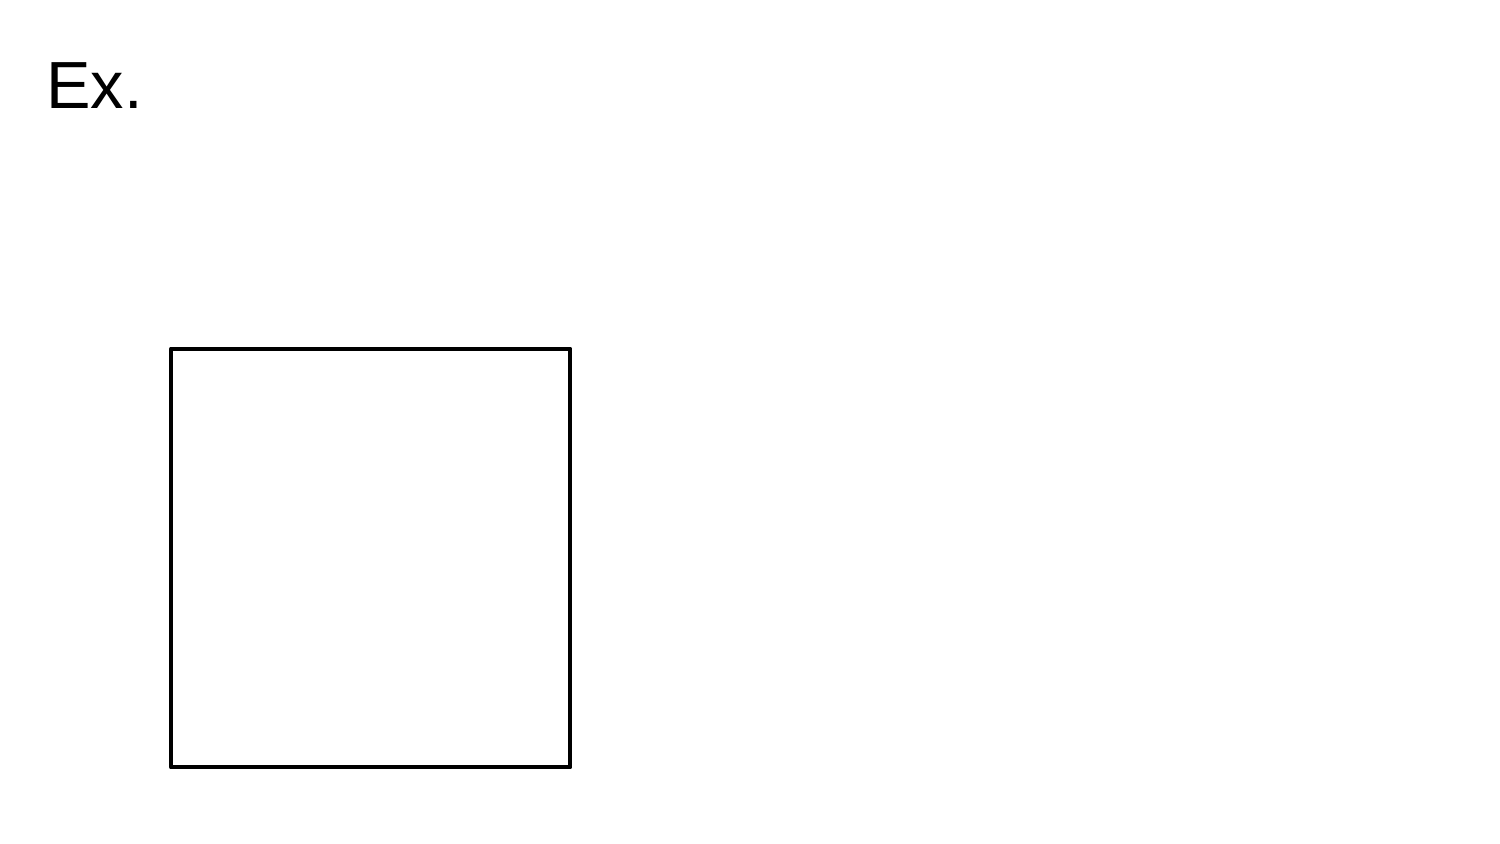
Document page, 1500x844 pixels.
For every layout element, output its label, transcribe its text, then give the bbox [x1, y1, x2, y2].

text_box [169, 347, 572, 769]
list Ex. [12, 14, 1411, 576]
